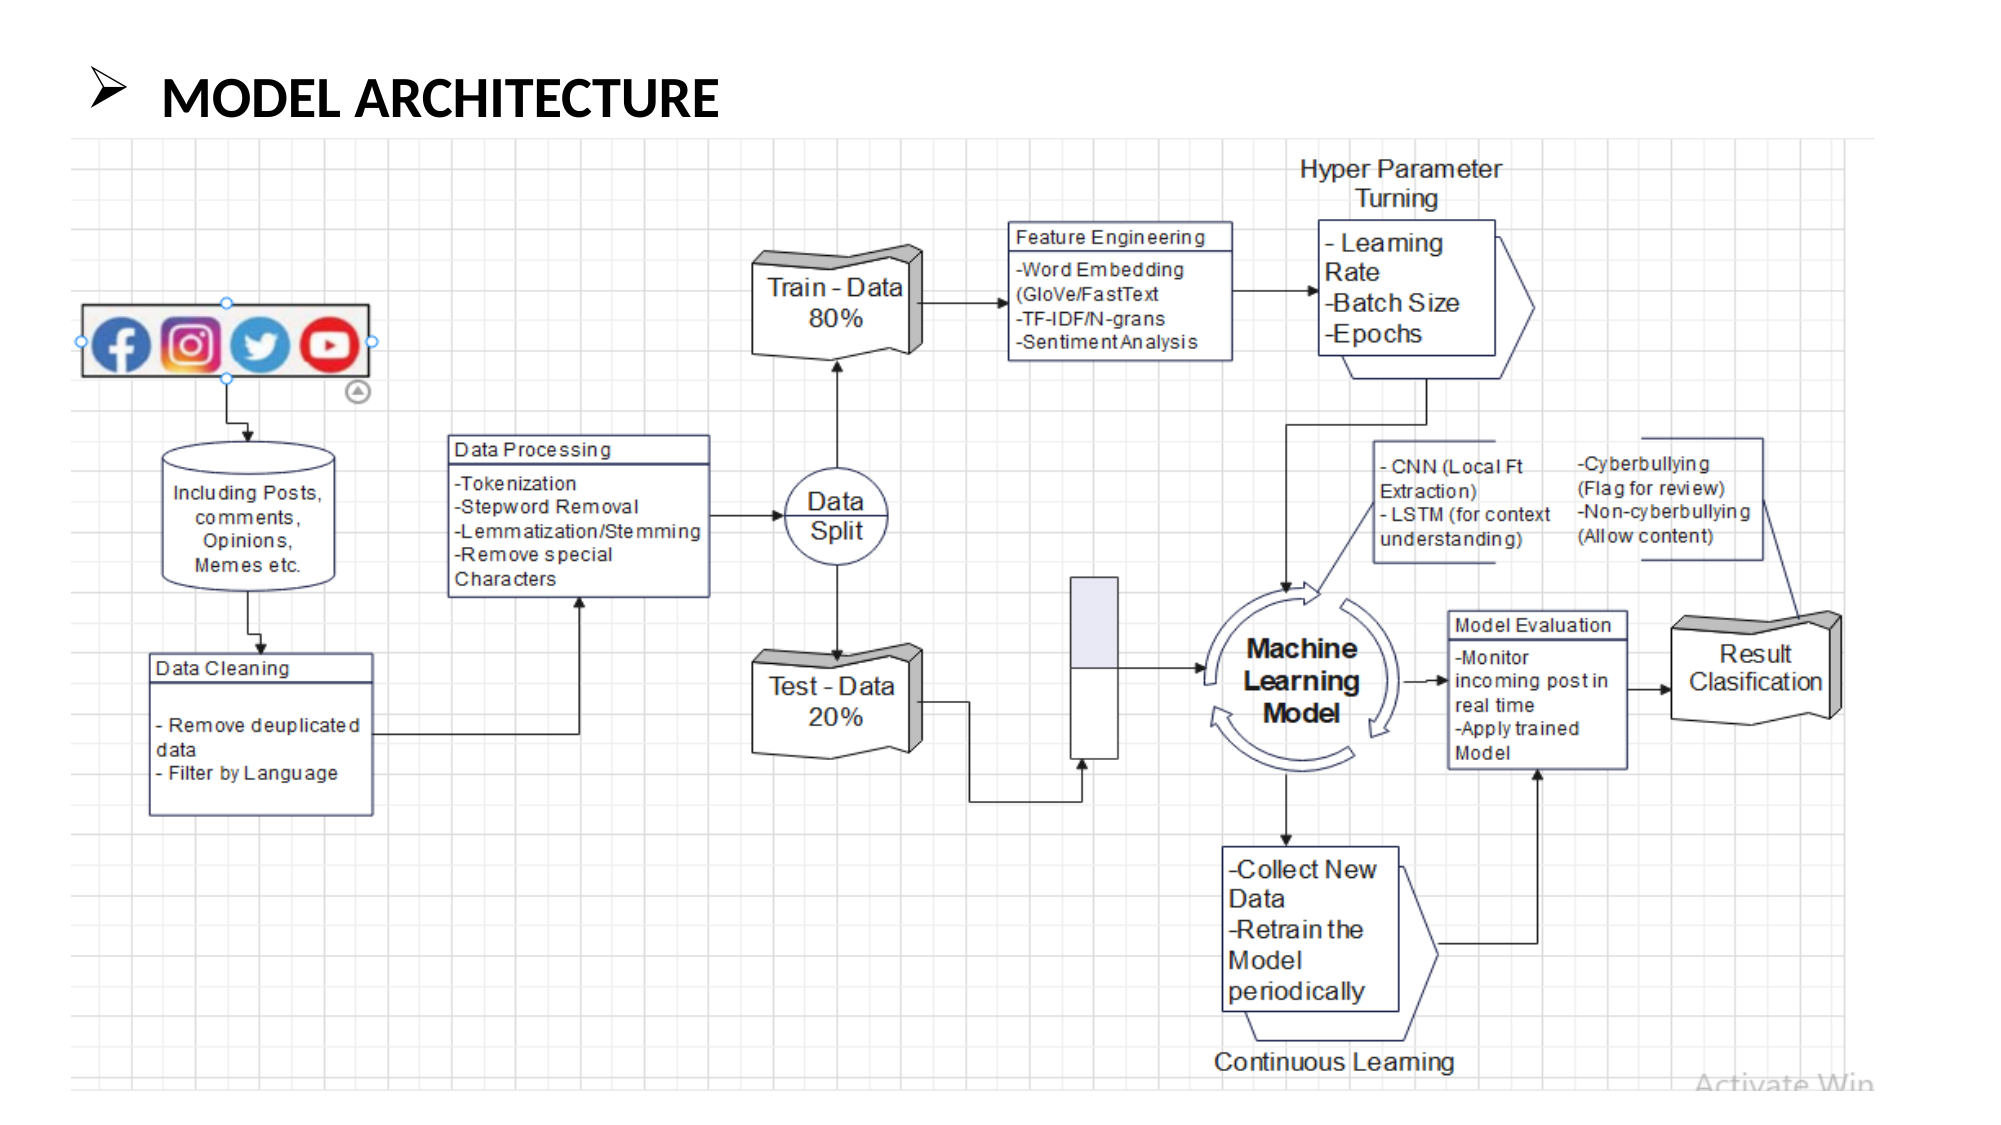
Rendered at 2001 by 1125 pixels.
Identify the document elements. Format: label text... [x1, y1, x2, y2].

text_box MODEL ARCHITECTURE [71, 52, 1836, 137]
picture [70, 137, 1876, 1091]
